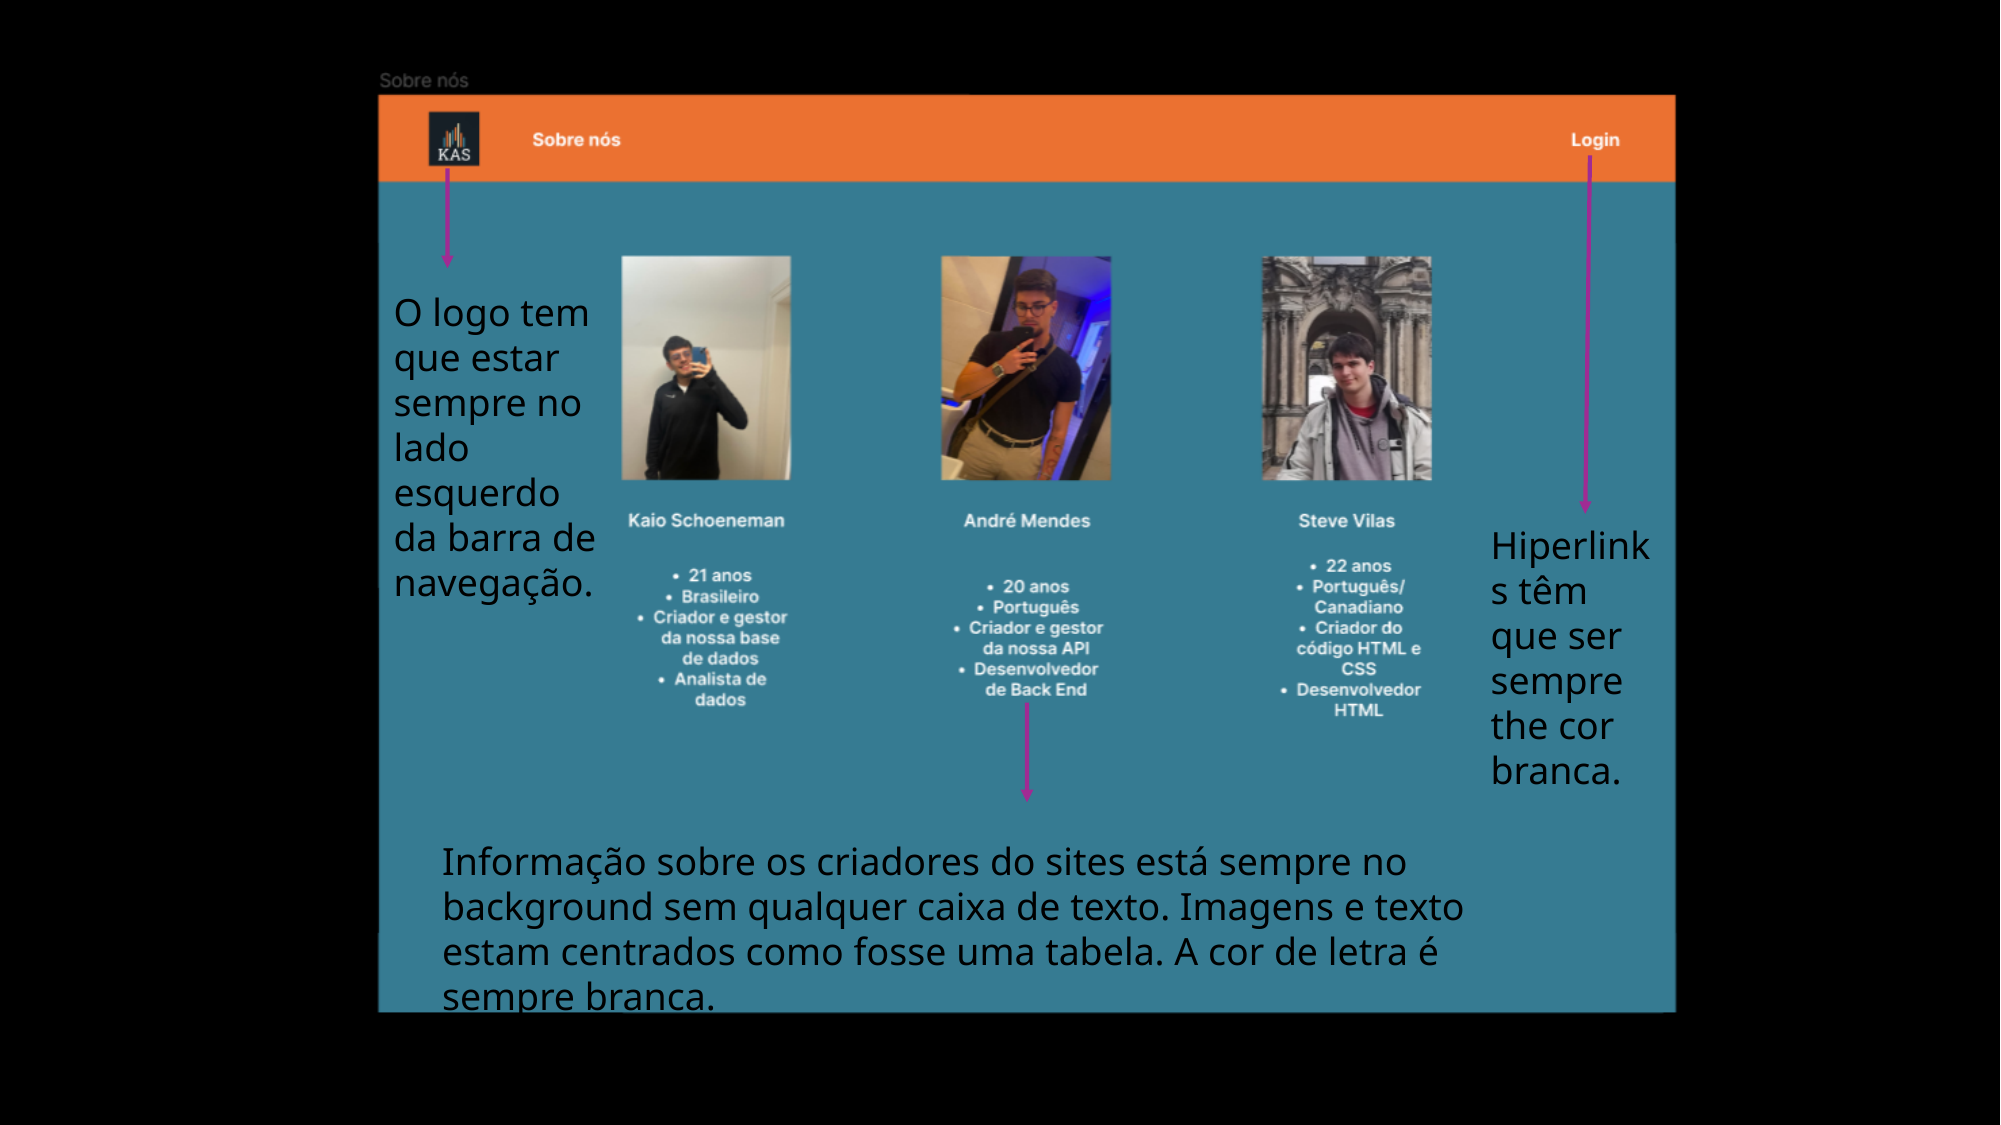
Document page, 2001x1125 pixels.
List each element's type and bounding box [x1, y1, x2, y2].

picture [366, 63, 1689, 1023]
text_box [1584, 154, 1591, 515]
